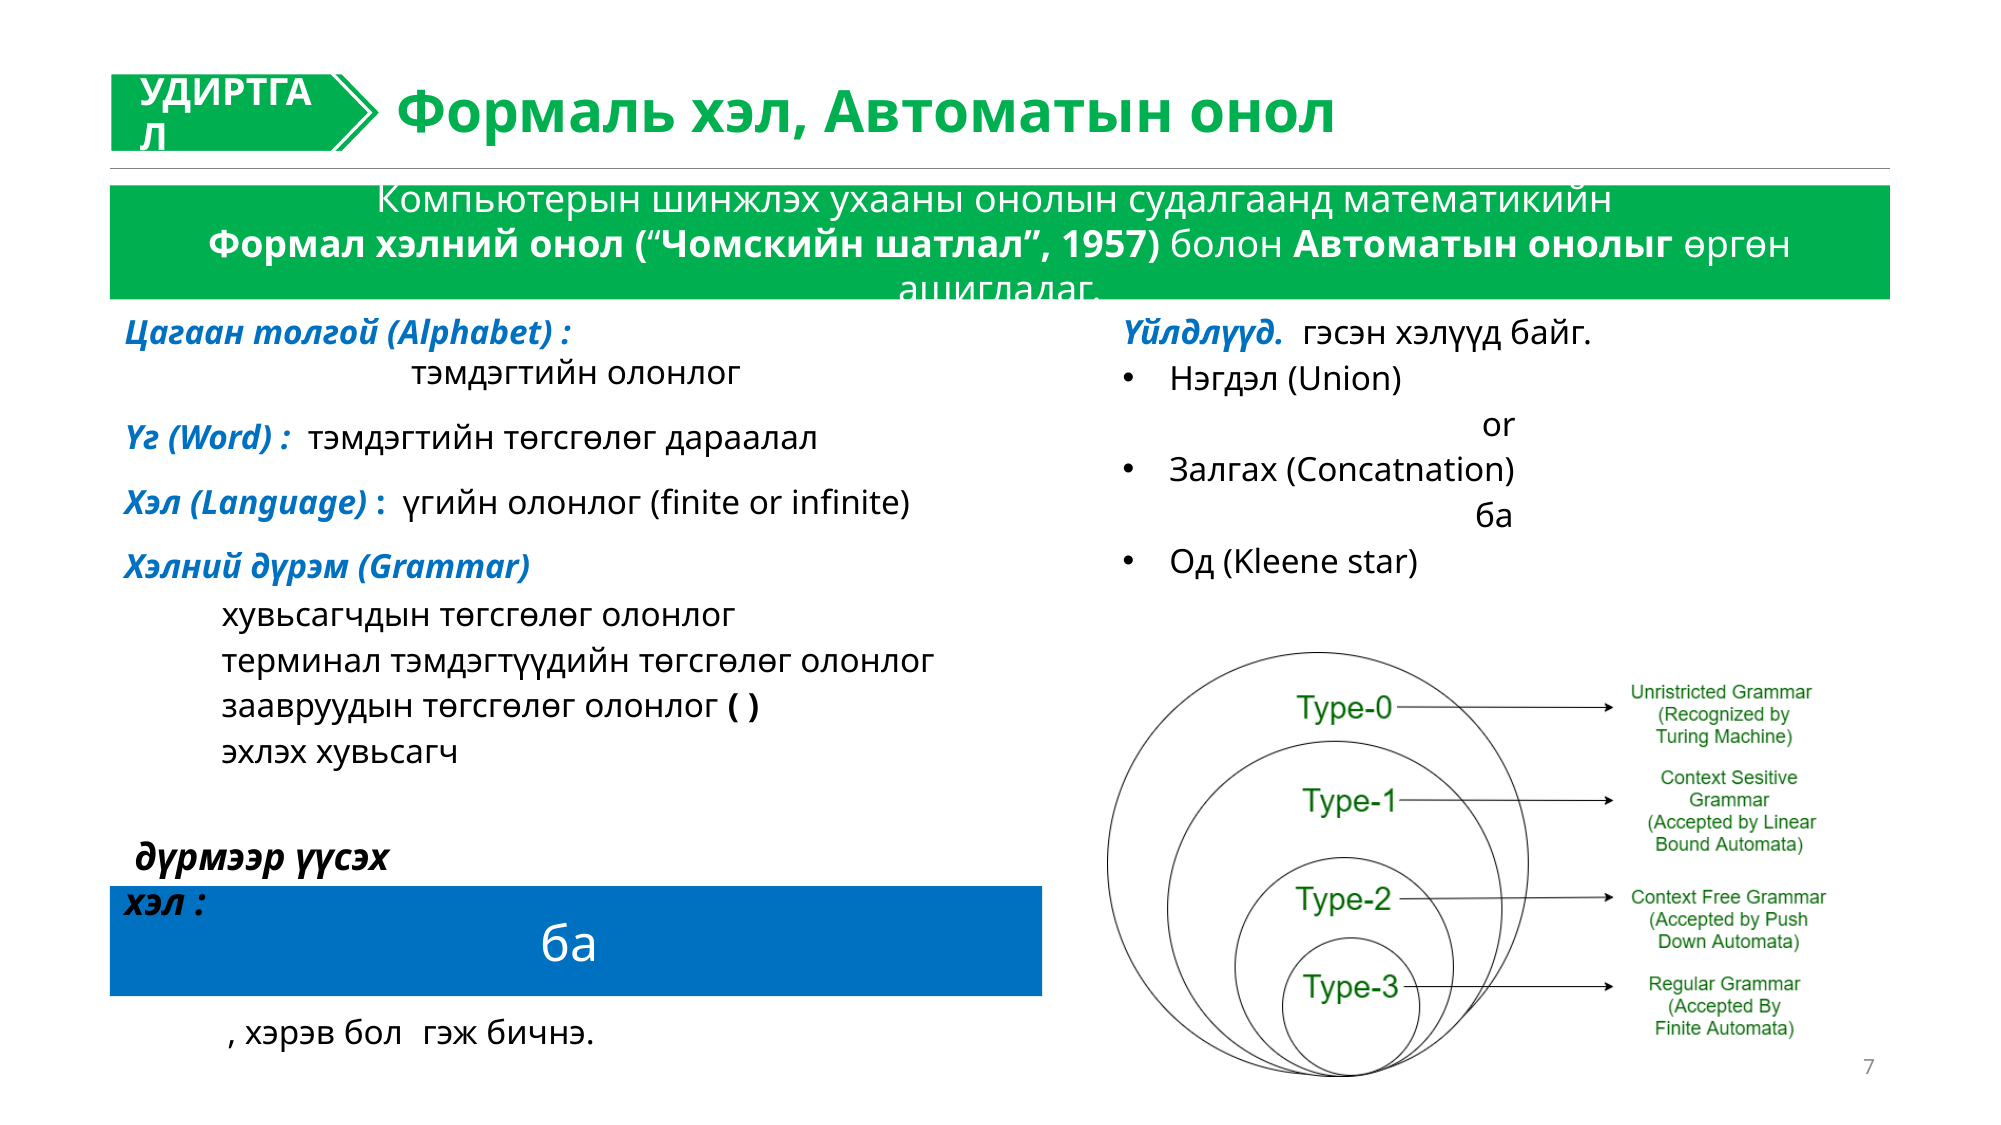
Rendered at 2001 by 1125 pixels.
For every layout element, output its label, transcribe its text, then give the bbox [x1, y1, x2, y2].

picture [1107, 652, 1841, 1077]
slide_number 7 [1412, 1050, 1890, 1085]
text_box УДИРТГАЛ [108, 71, 373, 154]
text_box Компьютерын шинжлэх ухааны онолын судалгаанд математикийн Формал хэлний онол (“Чомскийн шатлал”, 1957) болон Автоматын онолыг өргөн ашигладаг. [109, 185, 1890, 300]
text_box # [333, 71, 381, 154]
text_box Формаль хэл, Автоматын онол [381, 72, 1890, 153]
